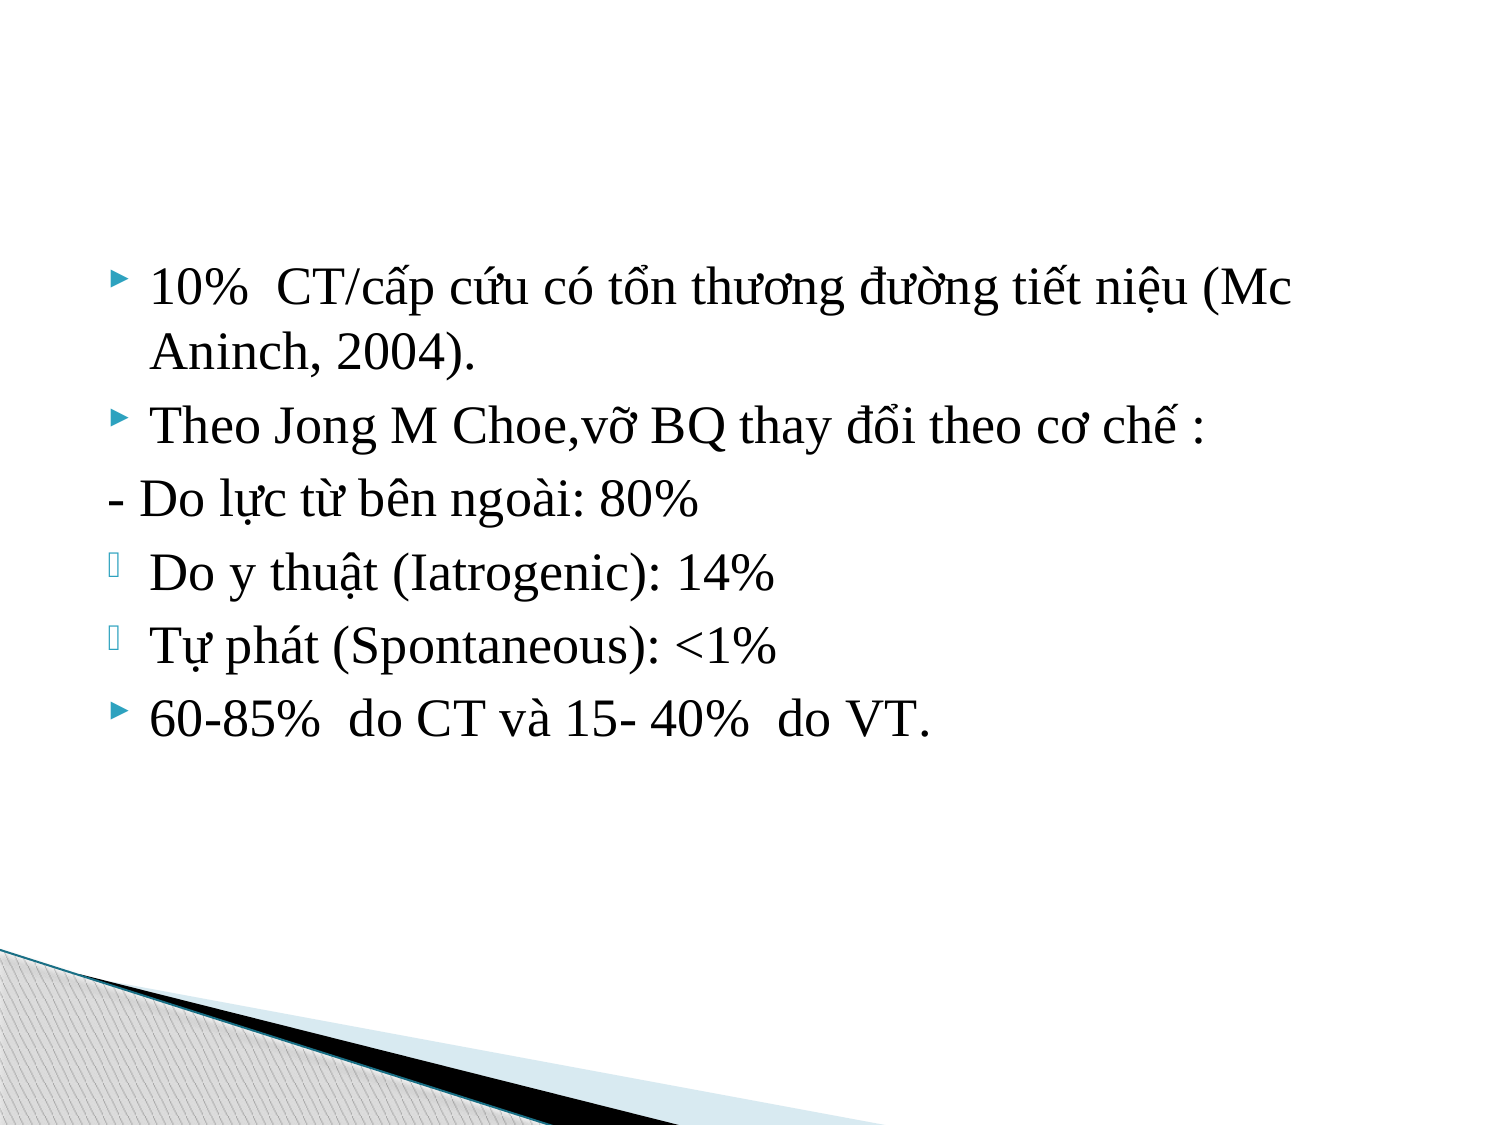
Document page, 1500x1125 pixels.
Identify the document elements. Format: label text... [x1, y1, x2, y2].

list 10% CT/cấp cứu có tổn thương đường tiết niệu (Mc Aninch, 2004). Theo Jong M Choe,vỡ BQ thay đổi theo cơ chế : - Do lực từ bên ngoài: 80% Do y thuật (Iatrogenic): 14% Tự phát (Spontaneous): <1% 60-85% do CT và 15- 40% do VT. [75, 243, 1425, 986]
